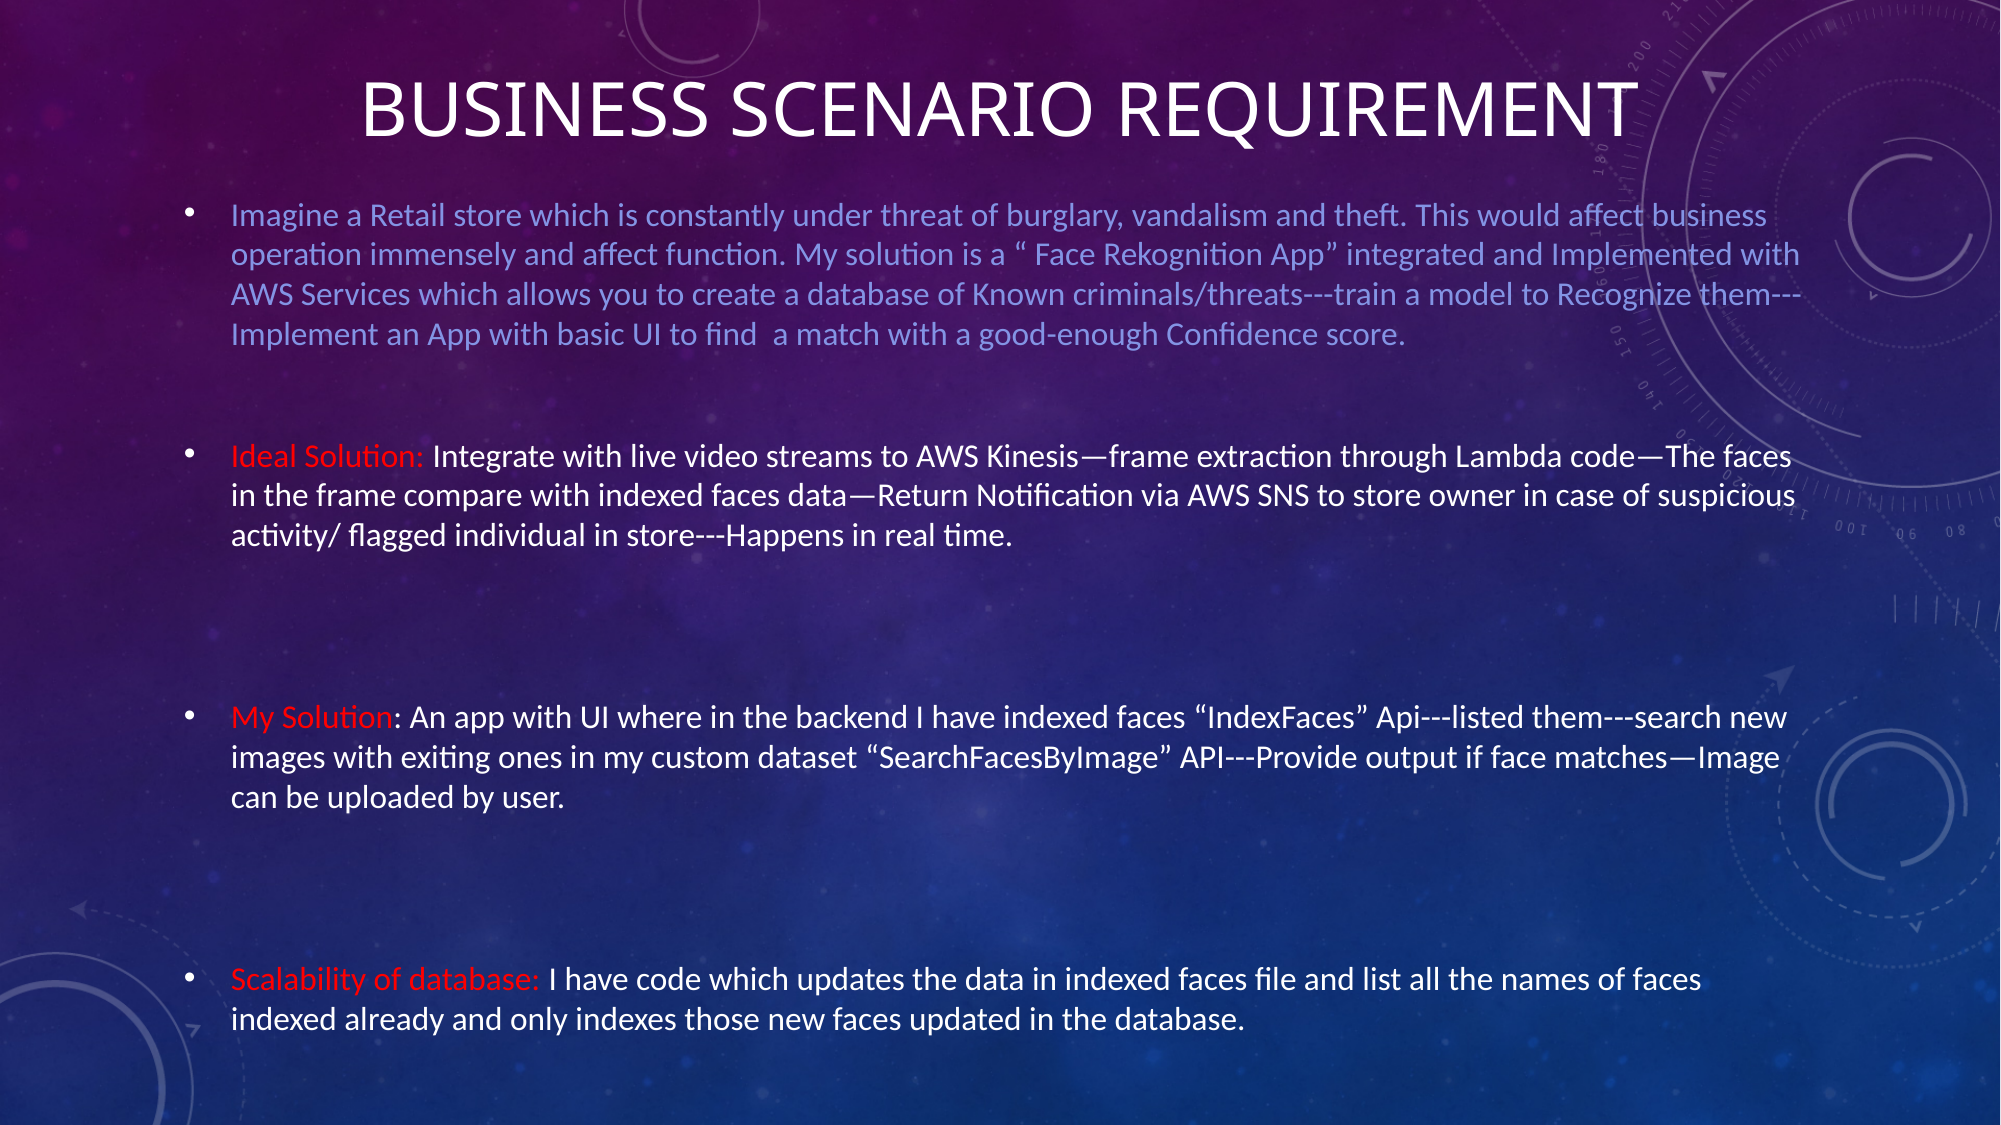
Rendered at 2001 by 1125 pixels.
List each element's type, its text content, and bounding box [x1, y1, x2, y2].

picture [0, 0, 2001, 1125]
title Business scenario requirement [169, 18, 1831, 171]
list Imagine a Retail store which is constantly under threat of burglary, vandalism and theft. This would affect business operation immensely and affect function. My solution is a “ Face Rekognition App” integrated and Implemented with AWS Services which allows you to create a database of Known criminals/threats---train a model to Recognize them---Implement an App with basic UI to find a match with a good-enough Confidence score. Ideal Solution: Integrate with live video streams to AWS Kinesis—frame extraction through Lambda code—The faces in the frame compare with indexed faces data—Return Notification via AWS SNS to store owner in case of suspicious activity/ flagged individual in store---Happens in real time. My Solution: An app with UI where in the backend I have indexed faces “IndexFaces” Api---listed them---search new images with exiting ones in my custom dataset “SearchFacesByImage” API---Provide output if face matches—Image can be uploaded by user. Scalability of database: I have code which updates the data in indexed faces file and list all the names of faces indexed already and only indexes those new faces updated in the database. [169, 171, 1831, 1059]
